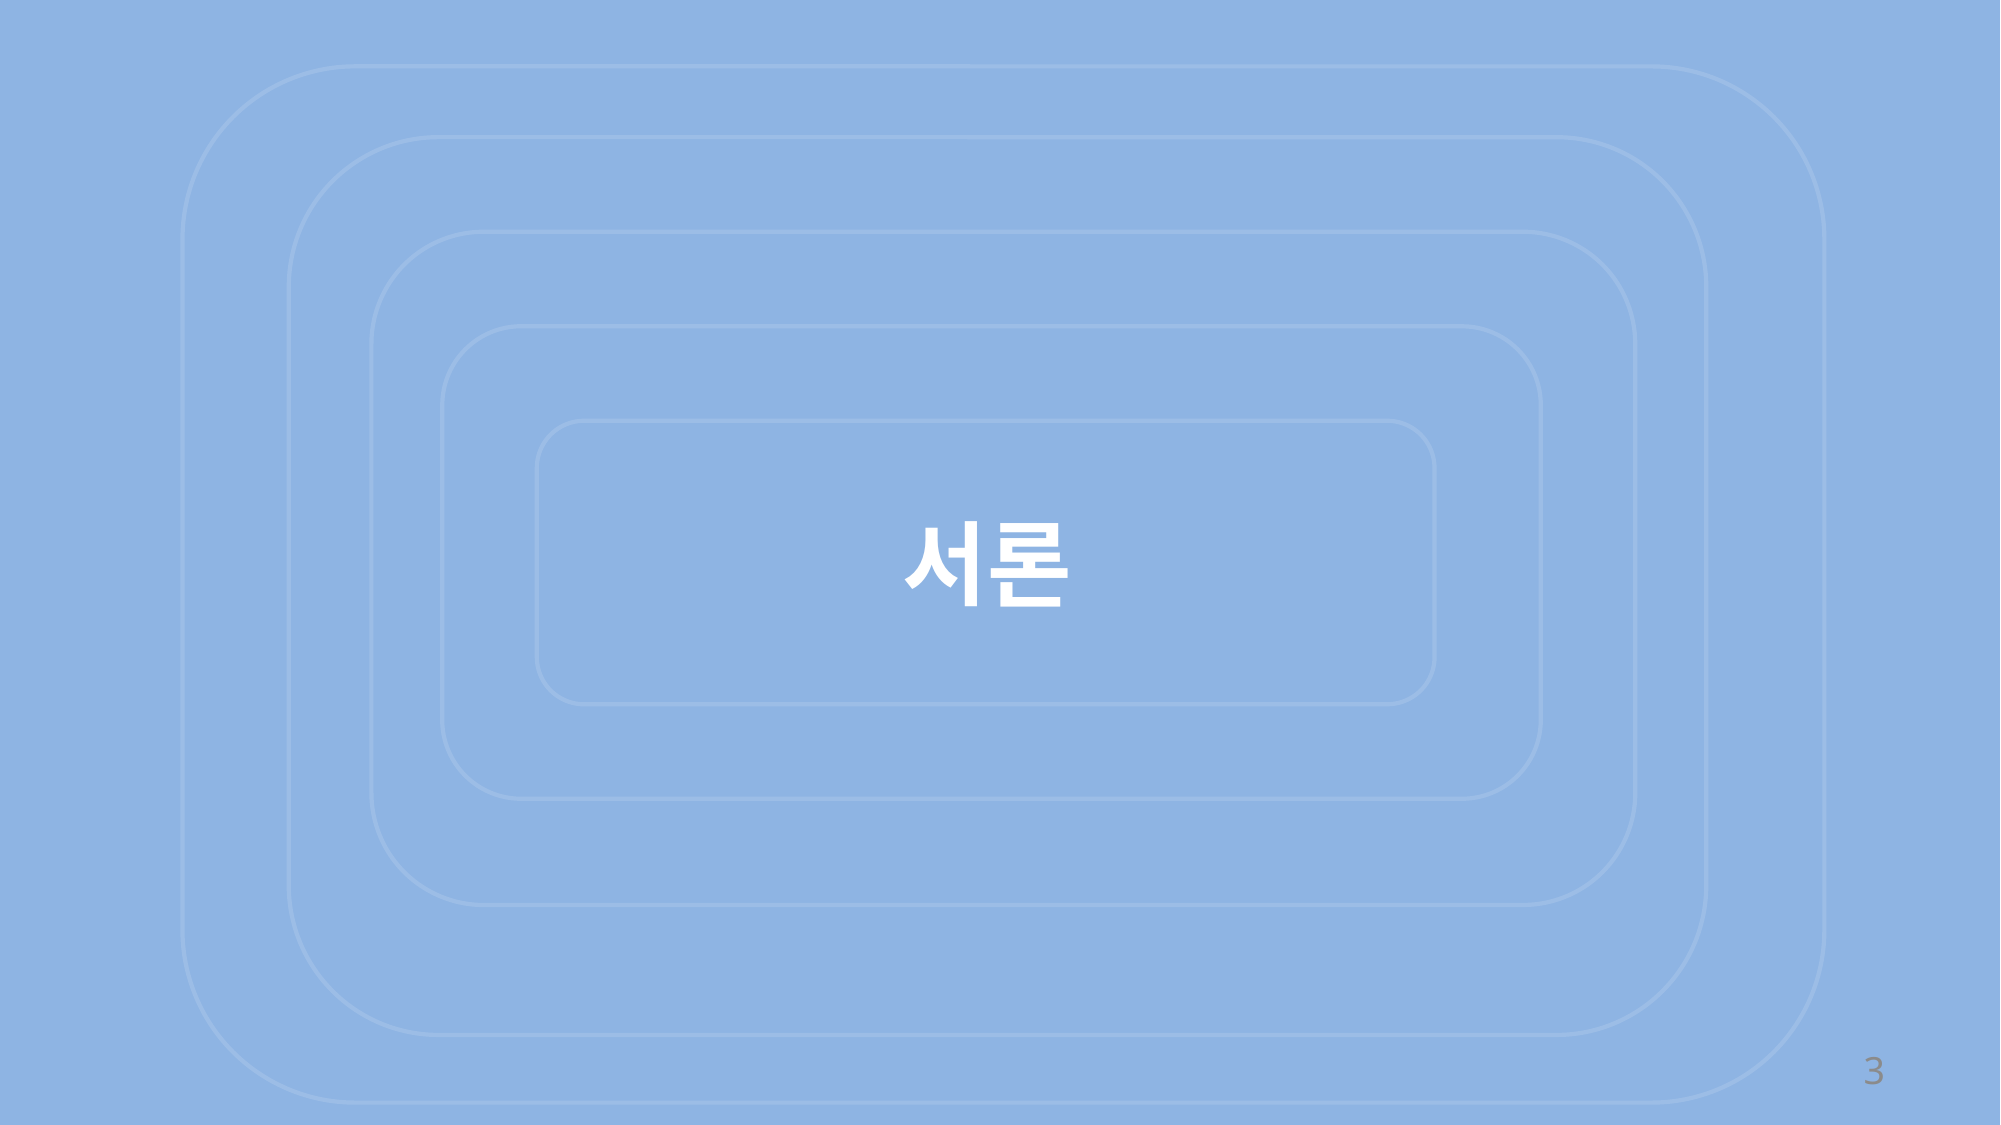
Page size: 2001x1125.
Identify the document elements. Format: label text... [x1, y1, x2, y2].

slide_number 3 [1683, 1042, 1900, 1103]
text_box [180, 64, 1827, 1105]
